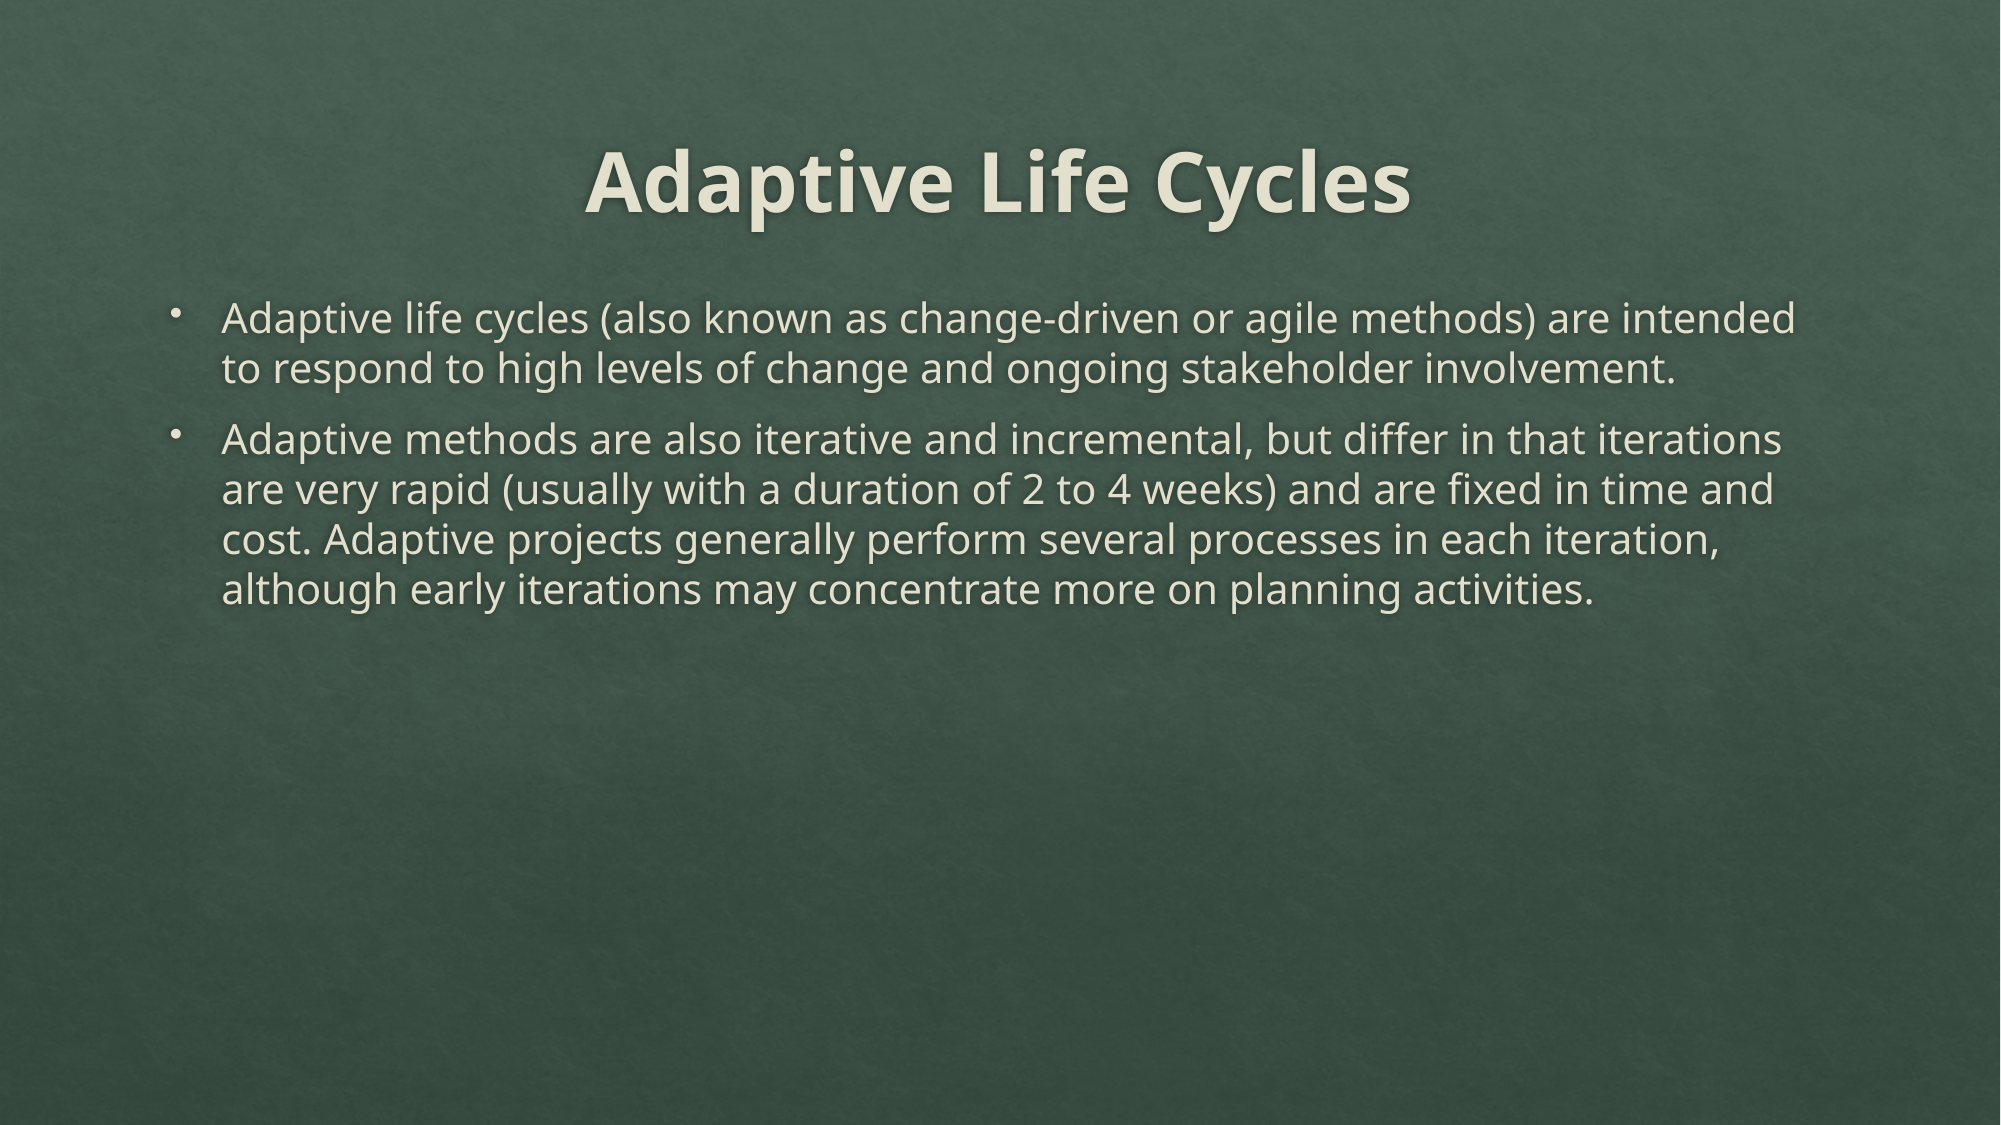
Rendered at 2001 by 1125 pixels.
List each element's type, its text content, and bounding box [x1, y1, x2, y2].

title Adaptive Life Cycles [149, 99, 1849, 260]
list Adaptive life cycles (also known as change-driven or agile methods) are intended to respond to high levels of change and ongoing stakeholder involvement. Adaptive methods are also iterative and incremental, but differ in that iterations are very rapid (usually with a duration of 2 to 4 weeks) and are fixed in time and cost. Adaptive projects generally perform several processes in each iteration, although early iterations may concentrate more on planning activities. [149, 284, 1849, 950]
